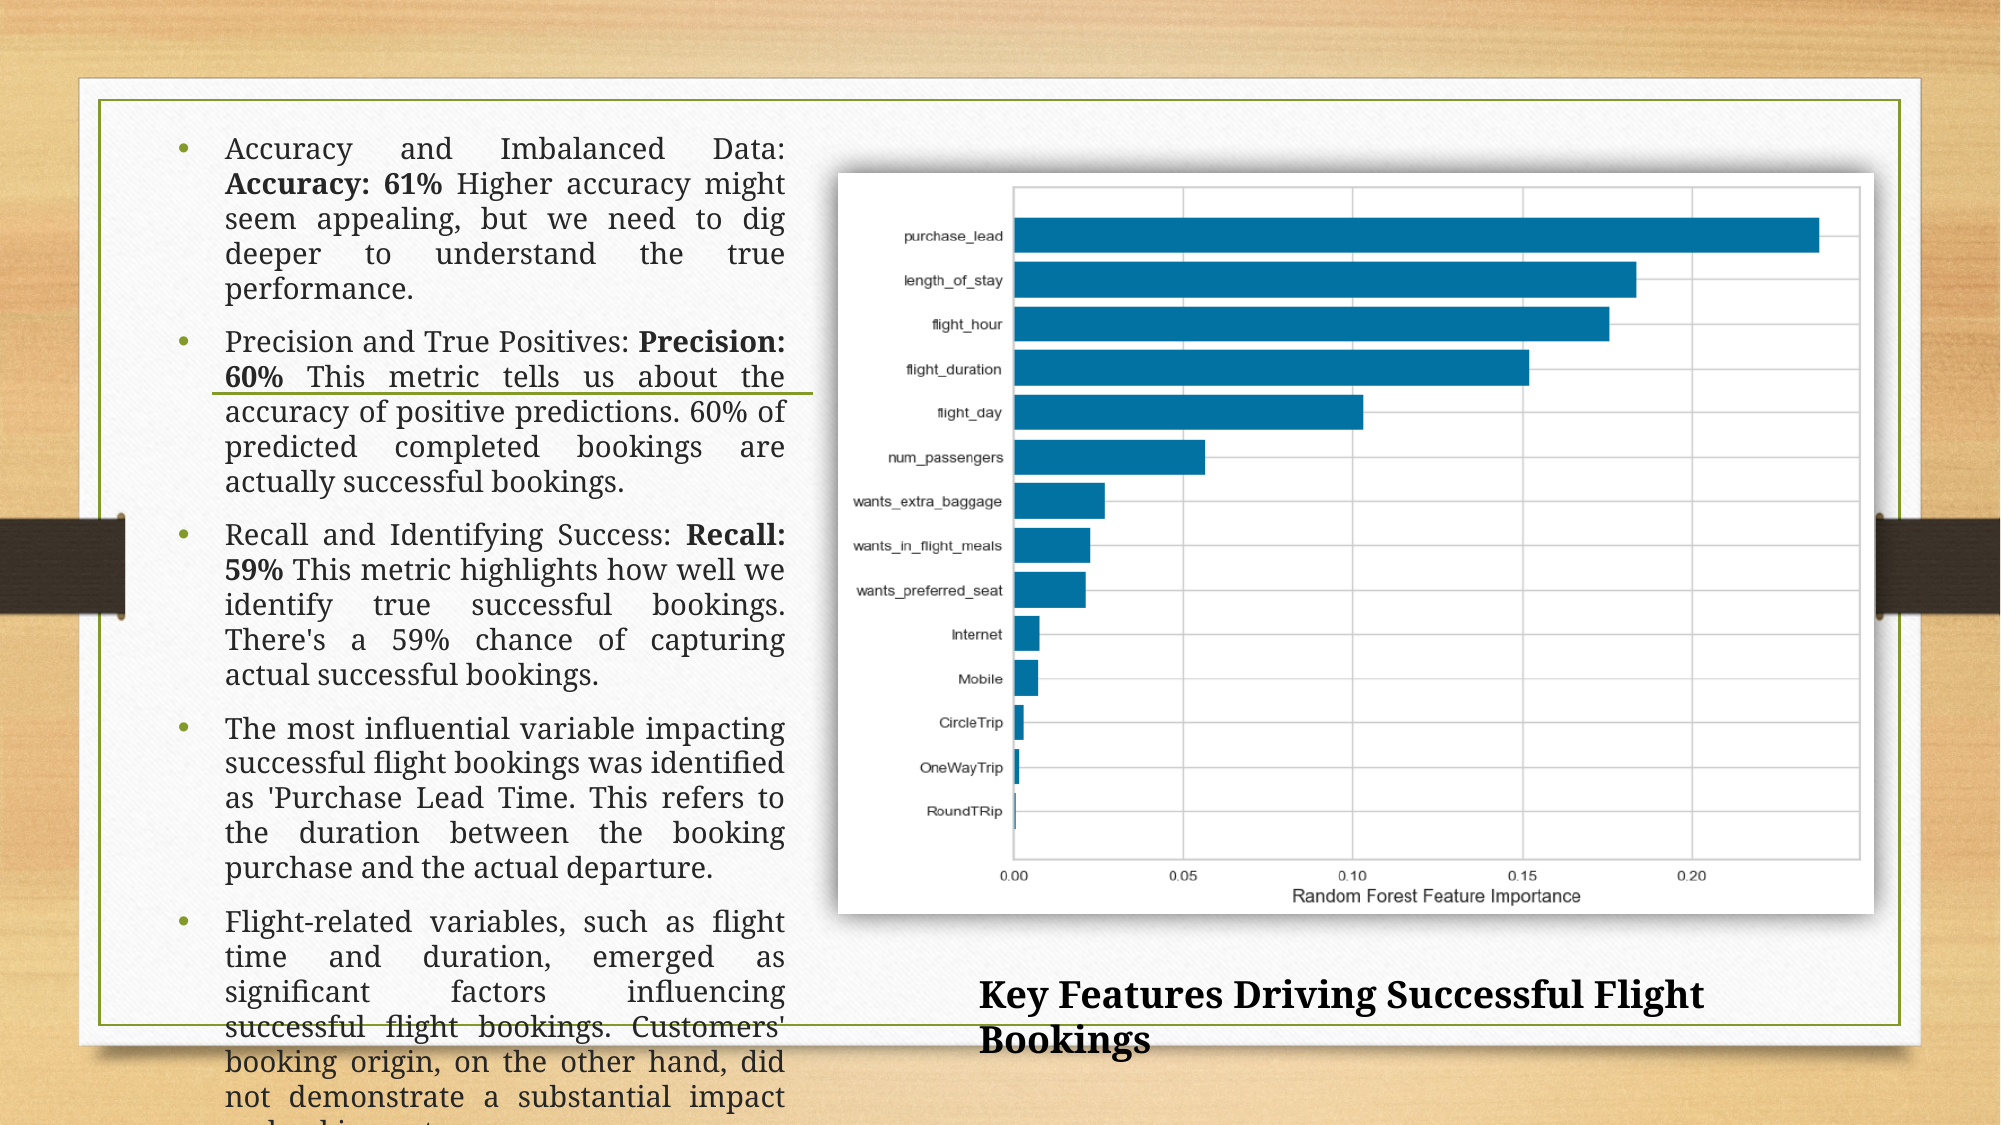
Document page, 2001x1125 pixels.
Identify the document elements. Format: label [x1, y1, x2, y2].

picture [838, 173, 1874, 915]
text_box [0, 0, 2000, 1125]
